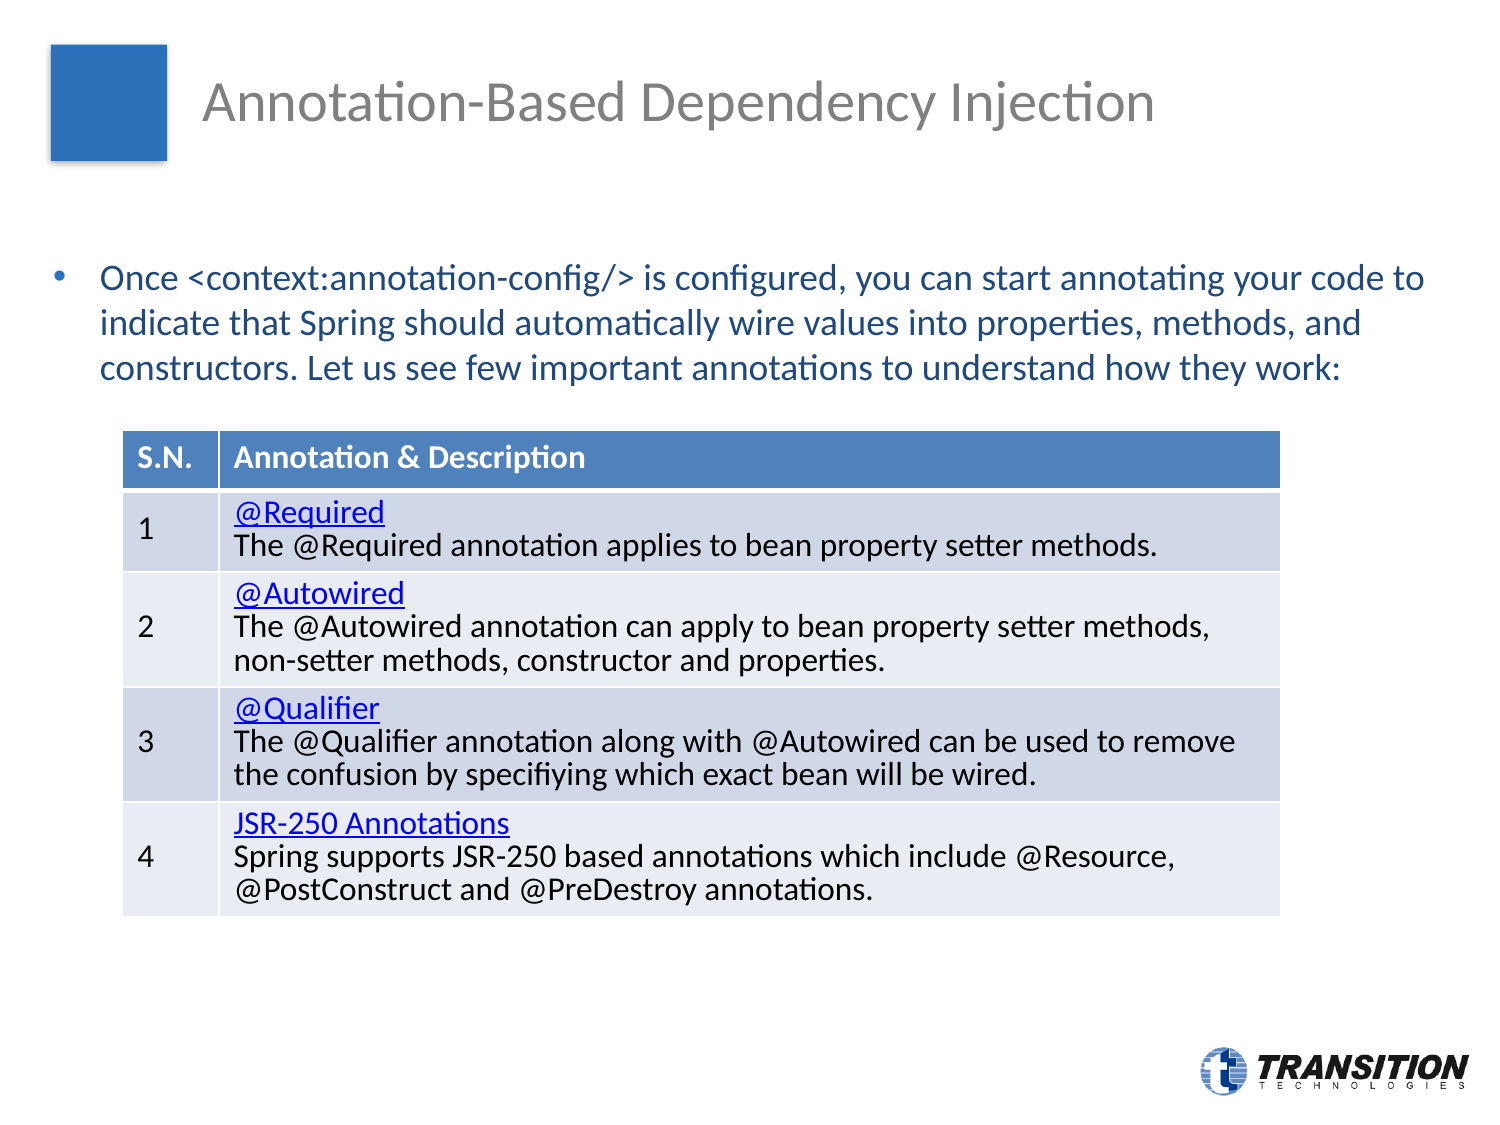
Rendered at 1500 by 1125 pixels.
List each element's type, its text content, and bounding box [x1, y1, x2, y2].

table_header S.N. [123, 431, 218, 488]
list Once <context:annotation-config/> is configured, you can start annotating your code to indicate that Spring should automatically wire values into properties, methods, and constructors. Let us see few important annotations to understand how they work: [0, 205, 1500, 1055]
title Annotation-Based Dependency Injection [167, 45, 1448, 161]
table_cell 3 [123, 688, 218, 801]
table_cell JSR-250 Annotations Spring supports JSR-250 based annotations which include @Resource, @PostConstruct and @PreDestroy annotations. [220, 803, 1280, 916]
table_cell @Required The @Required annotation applies to bean property setter methods. [220, 493, 1280, 571]
table_cell 4 [123, 803, 218, 916]
table_cell 1 [123, 493, 218, 571]
table_header Annotation & Description [220, 431, 1280, 488]
table_cell @Autowired The @Autowired annotation can apply to bean property setter methods, non-setter methods, constructor and properties. [220, 573, 1280, 686]
table_cell 2 [123, 573, 218, 686]
table_cell @Qualifier The @Qualifier annotation along with @Autowired can be used to remove the confusion by specifiying which exact bean will be wired. [220, 688, 1280, 801]
